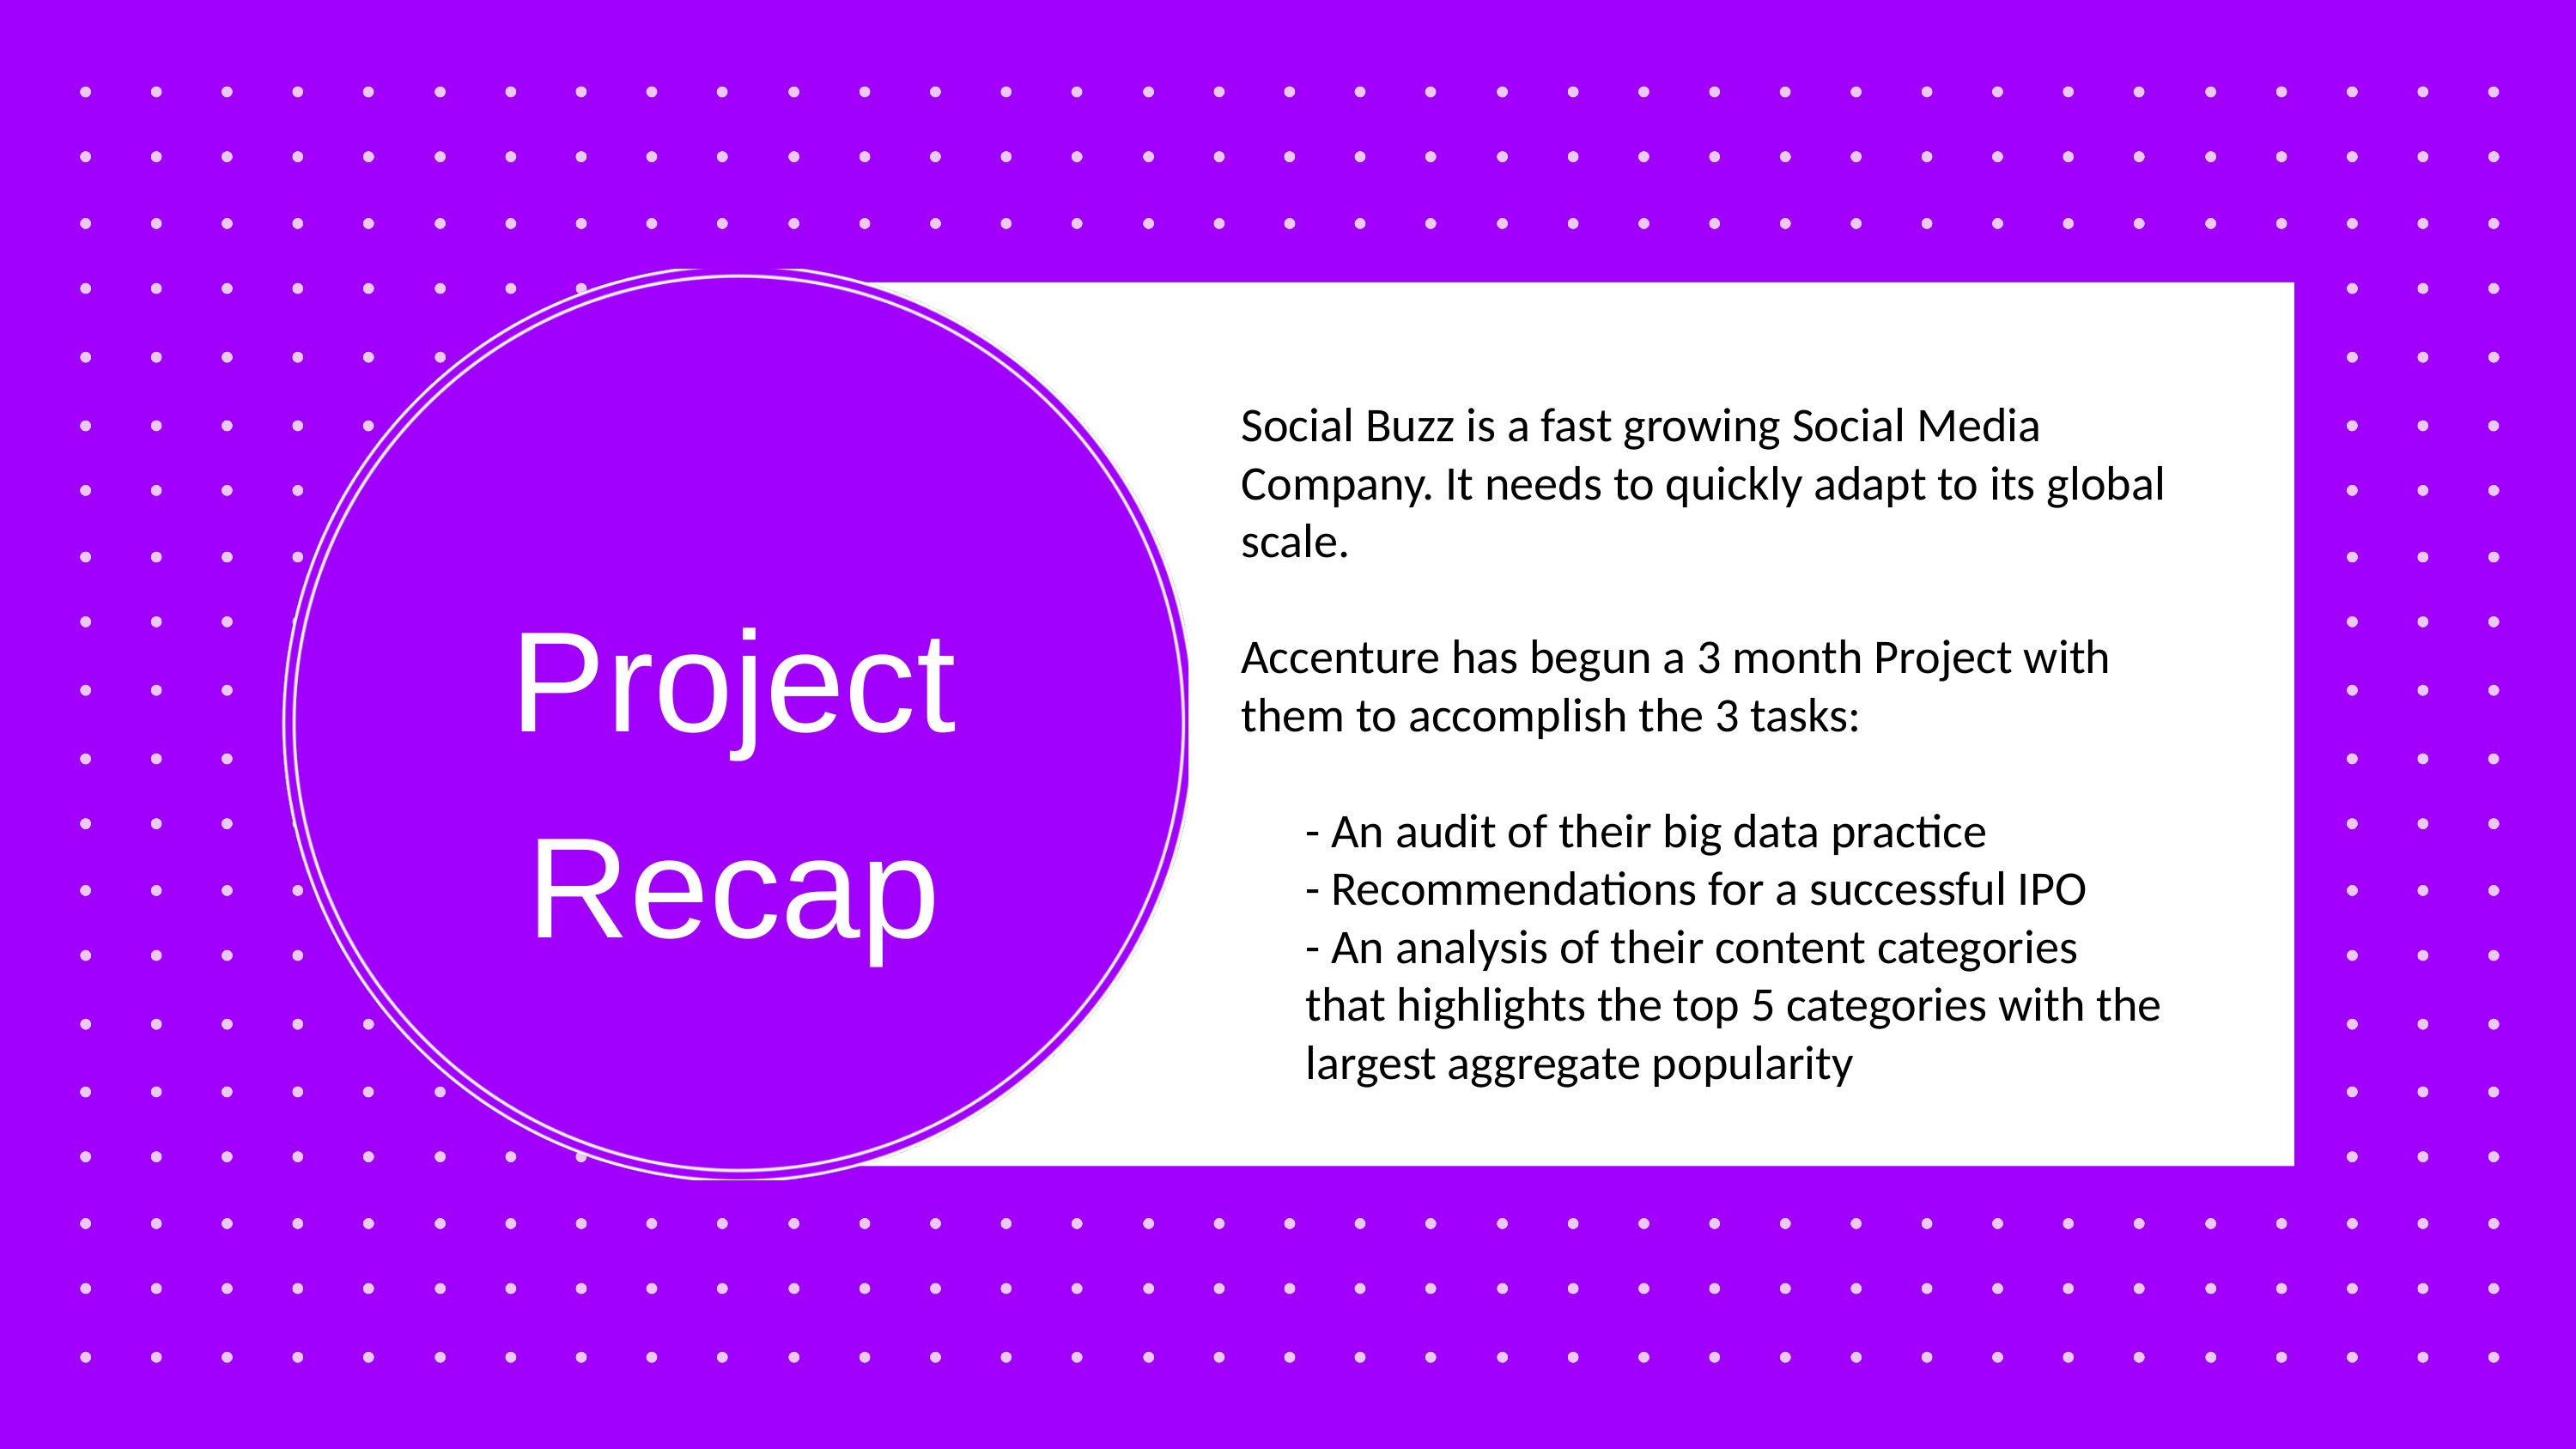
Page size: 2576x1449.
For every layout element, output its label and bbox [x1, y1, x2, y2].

text_box [72, 82, 2504, 1367]
picture [278, 268, 1189, 1180]
